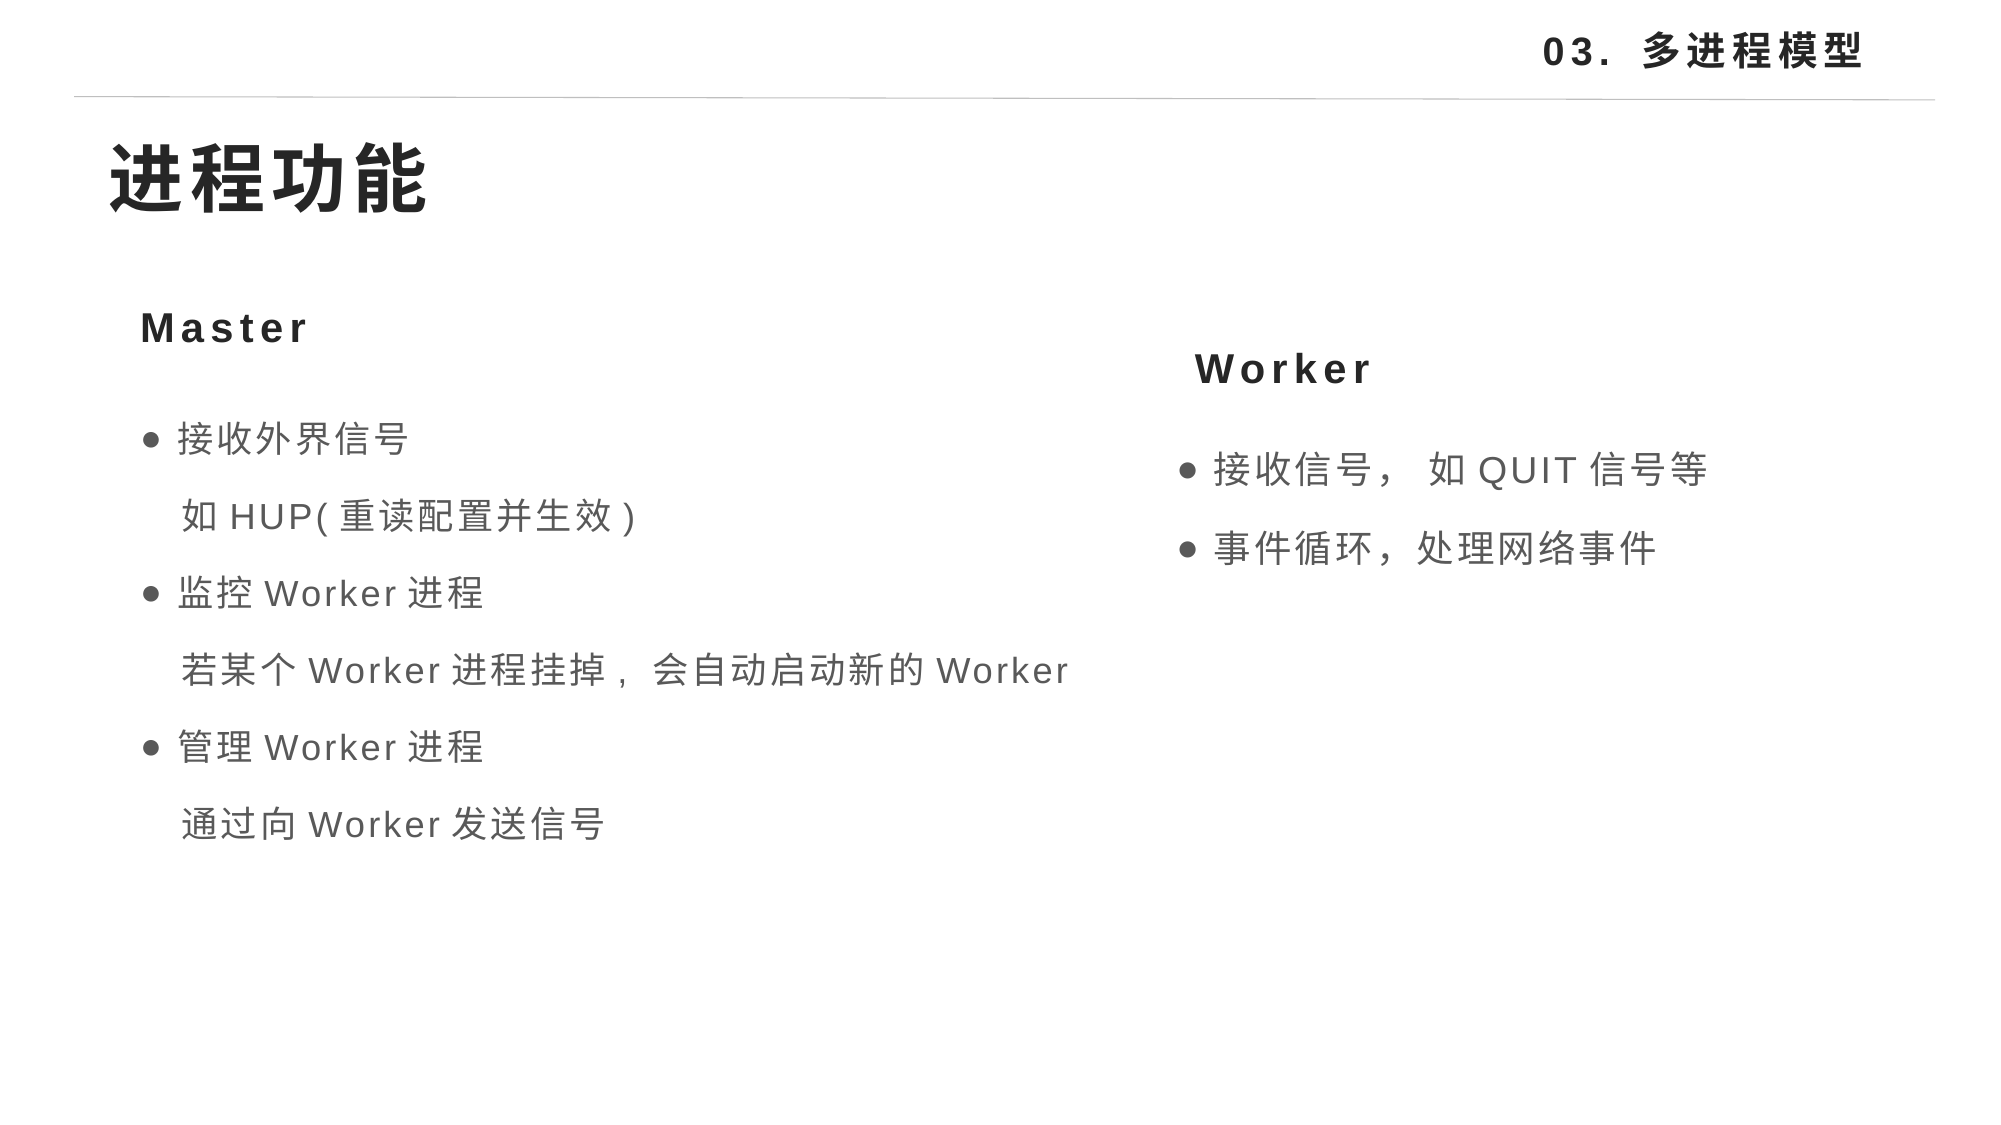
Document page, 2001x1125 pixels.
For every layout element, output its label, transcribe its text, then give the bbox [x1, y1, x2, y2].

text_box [74, 4, 1948, 100]
list 接收外界信号 如HUP(重读配置并生效) 监控Worker进程 若某个Worker进程挂掉, 会自动启动新的Worker 管理Worker进程 通过向Worker发送信号 [125, 395, 1102, 904]
text_box Worker [1180, 309, 1423, 425]
title Master [125, 267, 368, 384]
text_box 进程功能 [94, 118, 1894, 235]
text_box 接收信号， 如QUIT信号等 事件循环，处理网络事件 [1161, 424, 1825, 720]
